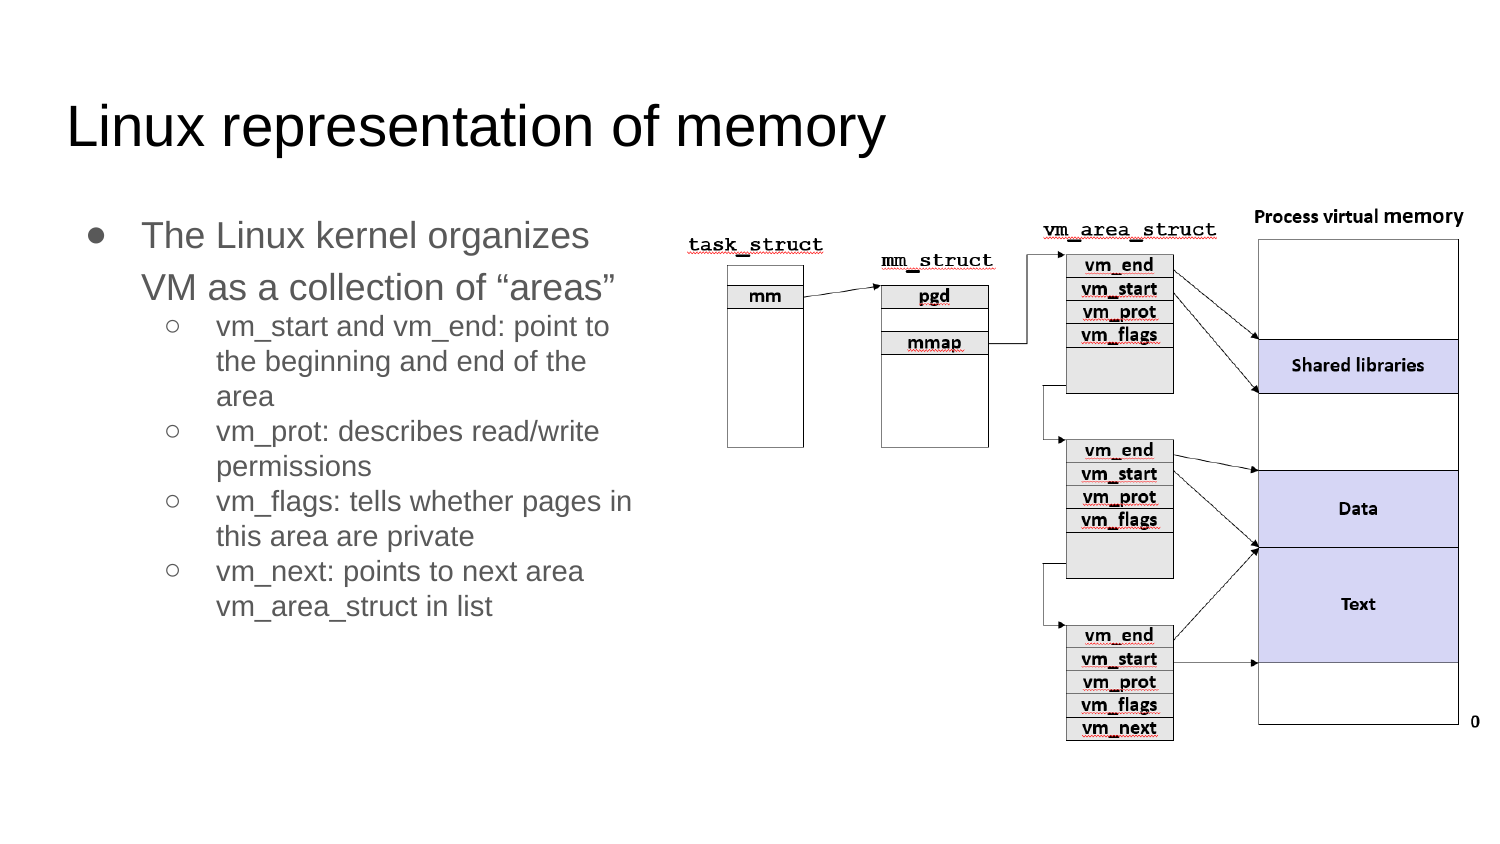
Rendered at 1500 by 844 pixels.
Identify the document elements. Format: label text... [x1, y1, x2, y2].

list The Linux kernel organizes VM as a collection of “areas” vm_start and vm_end: point to the beginning and end of the area vm_prot: describes read/write permissions vm_flags: tells whether pages in this area are private vm_next: points to next area vm_area_struct in list [51, 189, 662, 750]
picture [686, 205, 1489, 750]
title Linux representation of memory [51, 72, 1449, 167]
